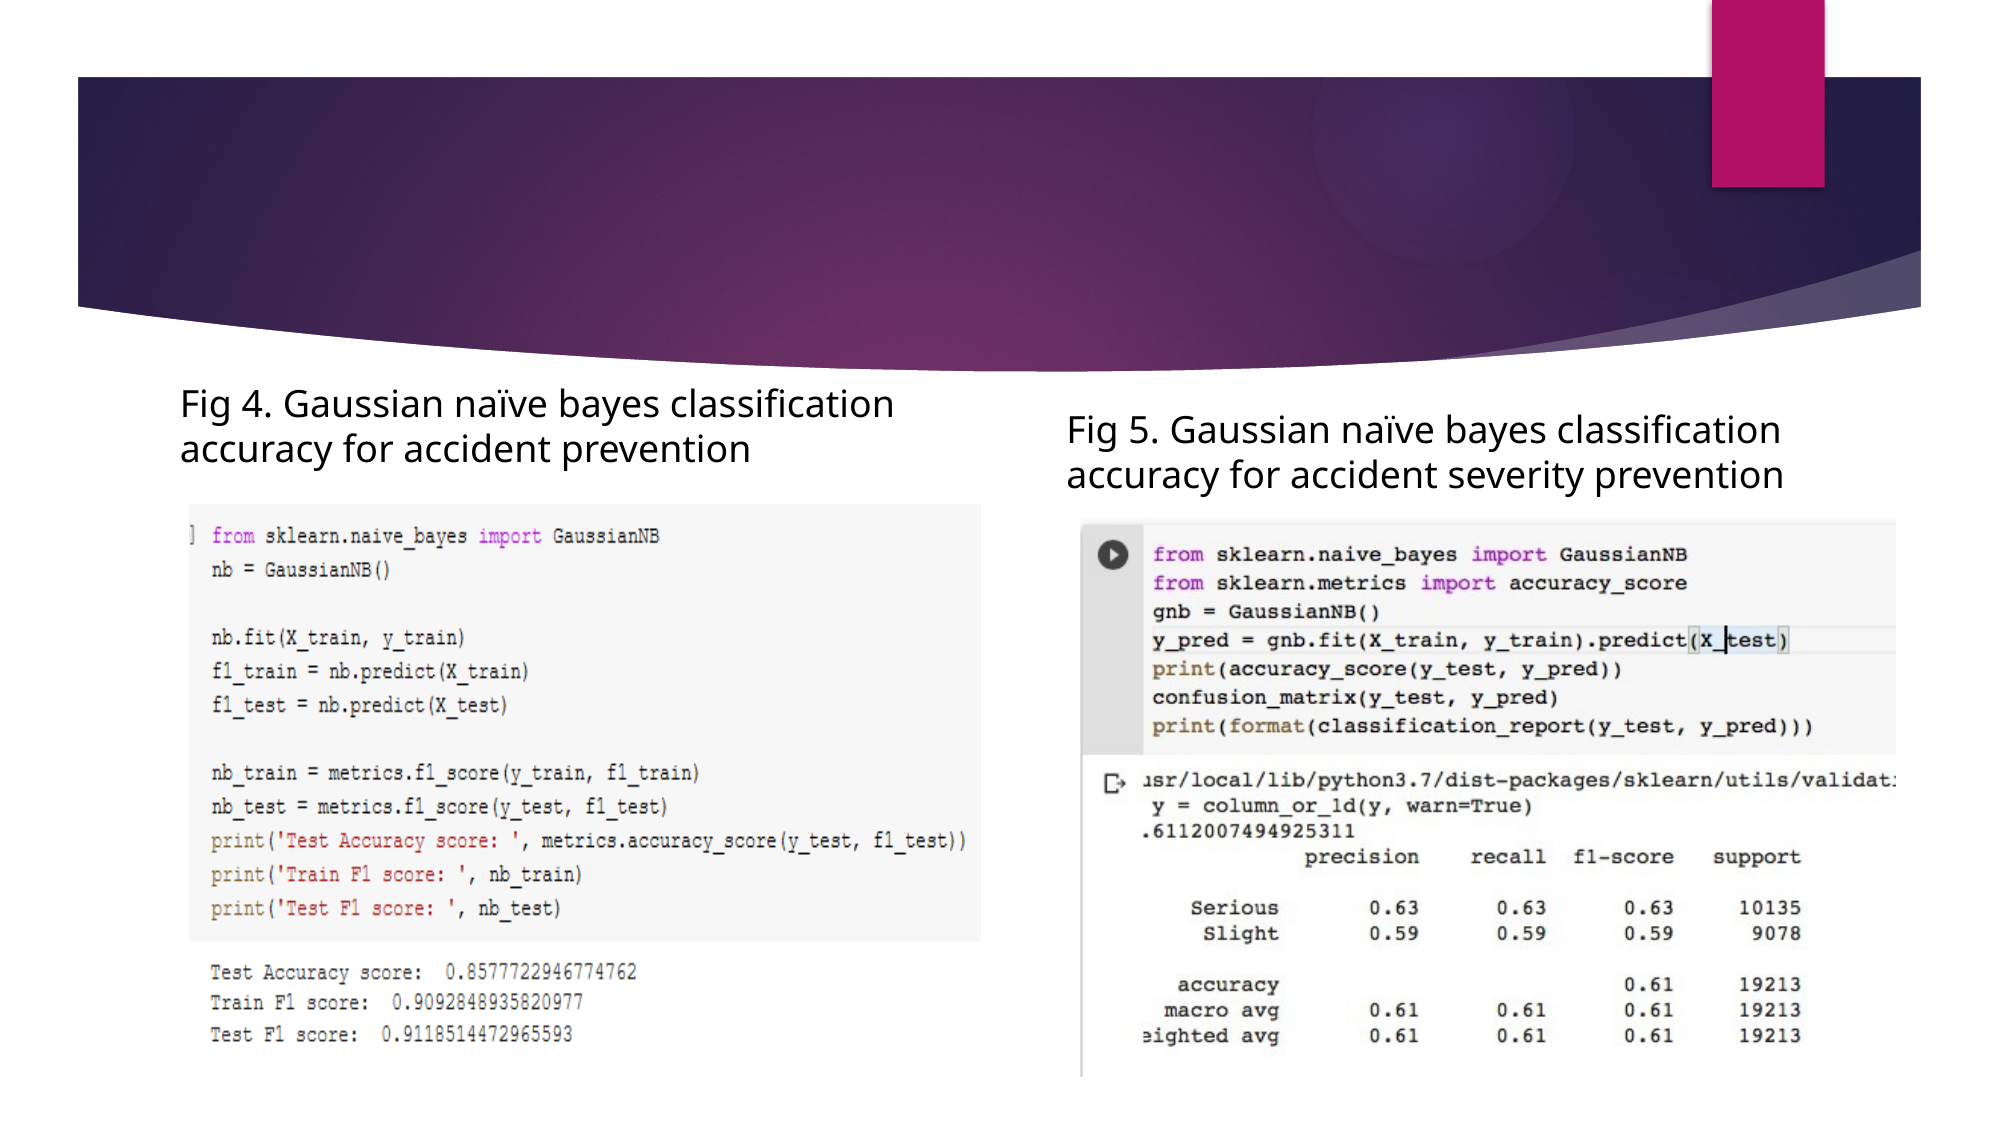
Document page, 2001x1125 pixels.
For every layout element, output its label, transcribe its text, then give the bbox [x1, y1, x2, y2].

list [1080, 516, 1896, 1078]
text_box Fig 5. Gaussian naïve bayes classification accuracy for accident severity prevention [1051, 398, 1955, 503]
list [189, 503, 982, 1065]
text_box Fig 4. Gaussian naïve bayes classification accuracy for accident prevention [165, 372, 981, 477]
